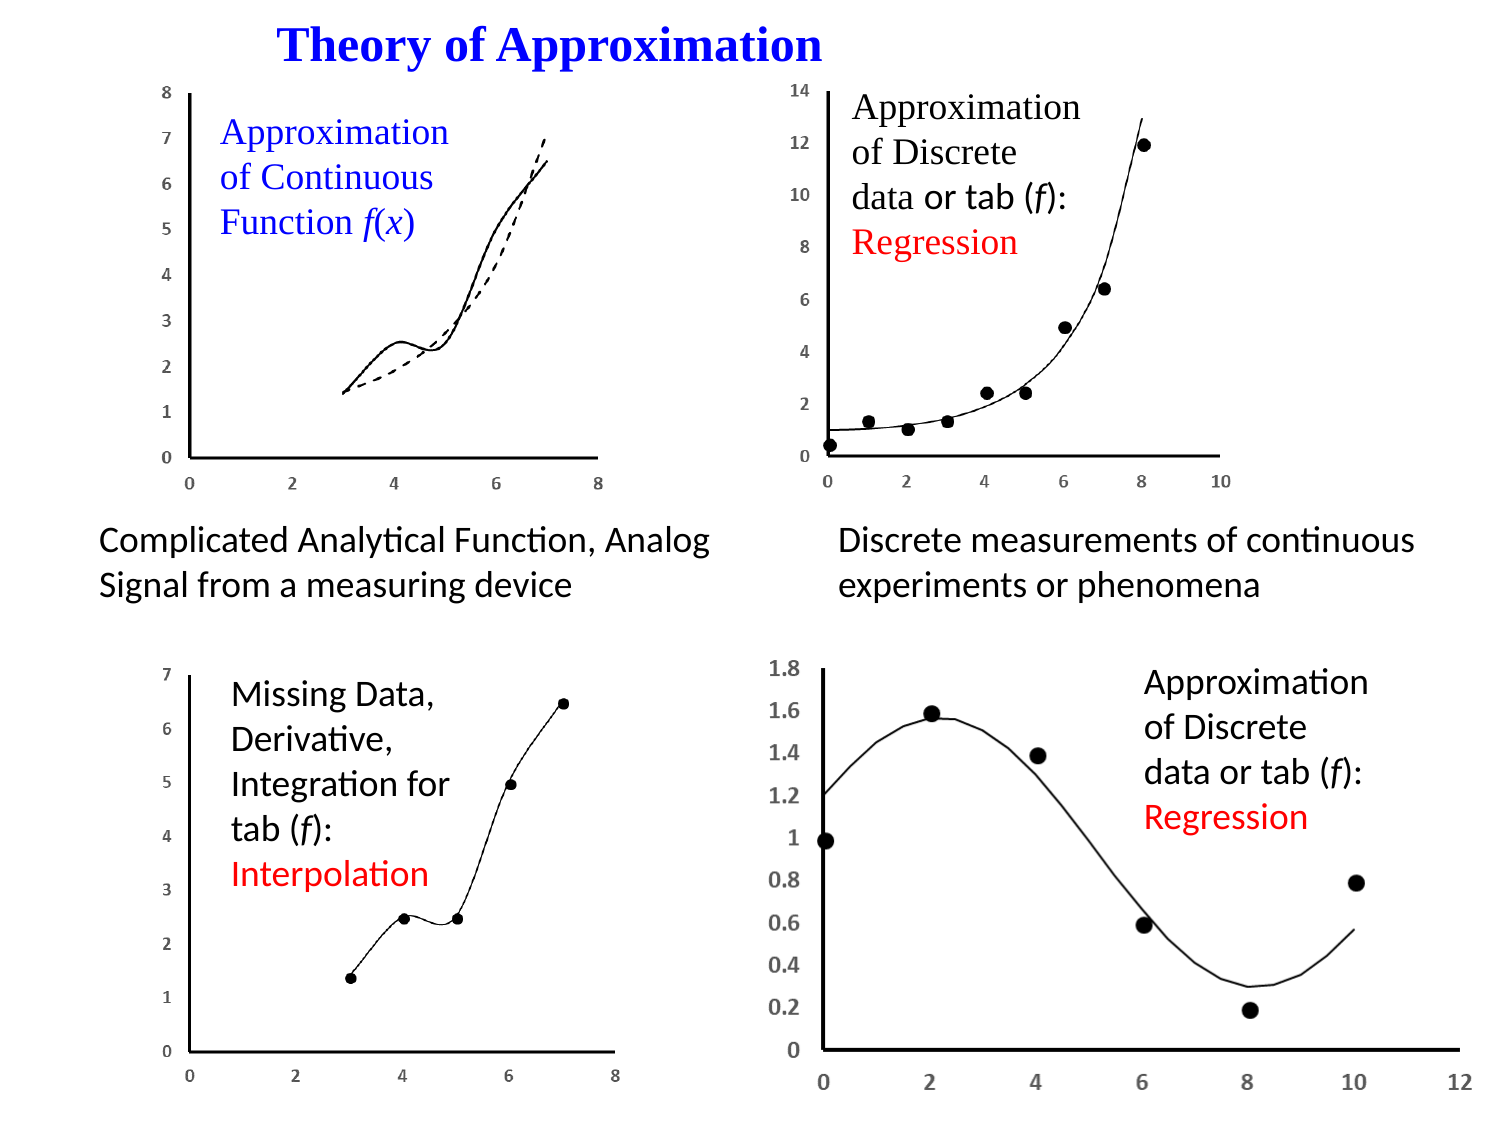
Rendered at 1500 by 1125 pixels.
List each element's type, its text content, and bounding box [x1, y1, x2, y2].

text_box Theory of Approximation [261, 4, 838, 80]
picture [147, 661, 636, 1089]
picture [754, 643, 1495, 1110]
text_box Discrete measurements of continuous experiments or phenomena [823, 508, 1457, 613]
text_box Complicated Analytical Function, Analog Signal from a measuring device [84, 507, 780, 613]
picture [150, 72, 621, 505]
picture [778, 70, 1248, 503]
